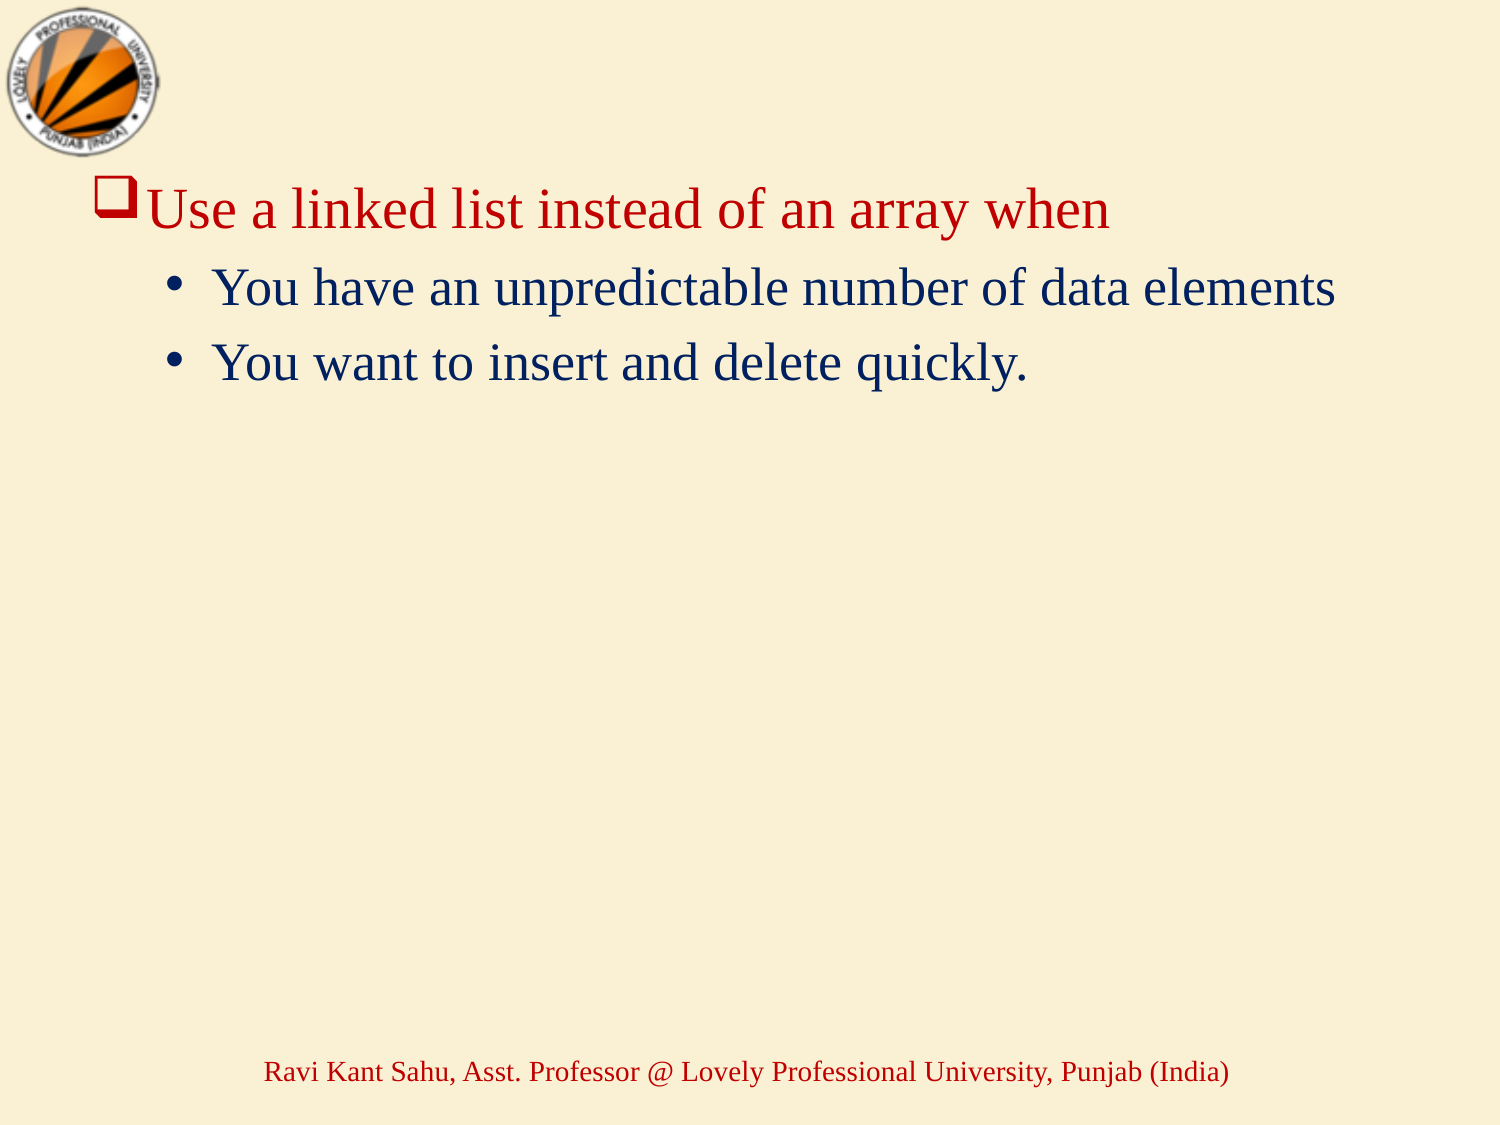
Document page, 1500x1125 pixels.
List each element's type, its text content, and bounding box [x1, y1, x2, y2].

footer Ravi Kant Sahu, Asst. Professor @ Lovely Professional University, Punjab (India) [125, 1040, 1370, 1100]
picture [0, 0, 163, 163]
list Use a linked list instead of an array when You have an unpredictable number of data elements You want to insert and delete quickly. [75, 162, 1450, 1025]
